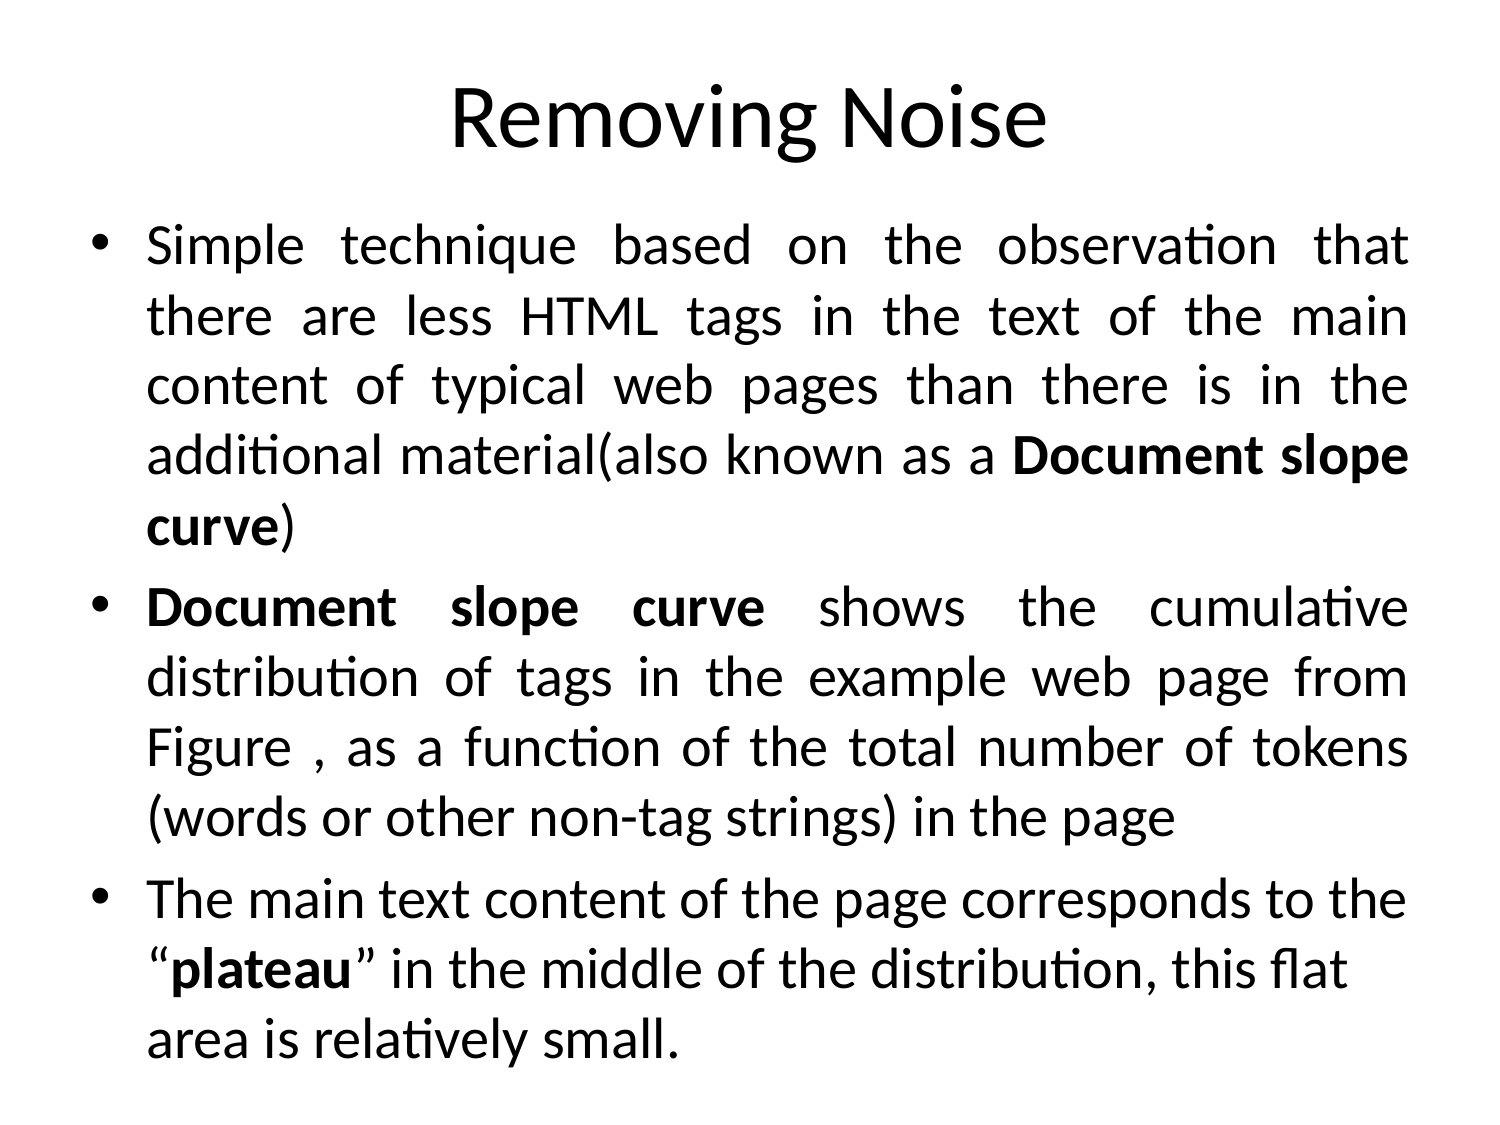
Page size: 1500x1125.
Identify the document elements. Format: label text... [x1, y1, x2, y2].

title Removing Noise [75, 45, 1425, 176]
list Simple technique based on the observation that there are less HTML tags in the text of the main content of typical web pages than there is in the additional material(also known as a Document slope curve) Document slope curve shows the cumulative distribution of tags in the example web page from Figure , as a function of the total number of tokens (words or other non-tag strings) in the page The main text content of the page corresponds to the “plateau” in the middle of the distribution, this flat area is relatively small. [75, 199, 1425, 1025]
